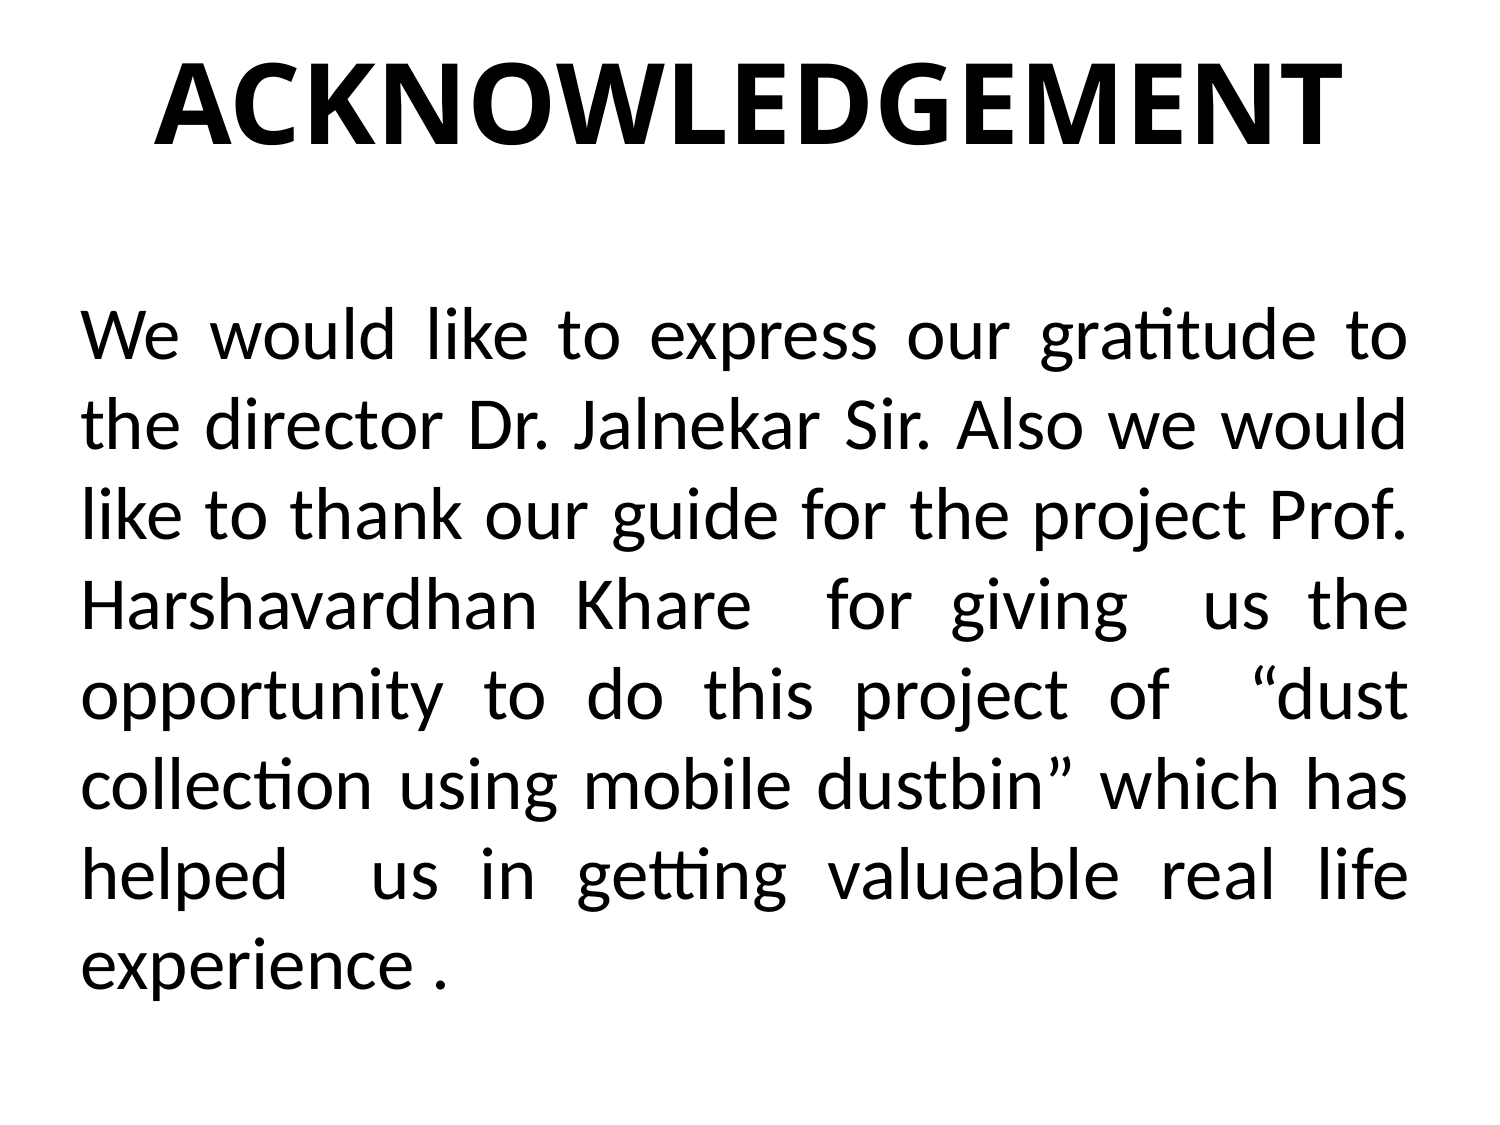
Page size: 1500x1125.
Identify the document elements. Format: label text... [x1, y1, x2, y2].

title ACKNOWLEDGEMENT [103, 0, 1397, 171]
list We would like to express our gratitude to the director Dr. Jalnekar Sir. Also we would like to thank our guide for the project Prof. Harshavardhan Khare for giving us the opportunity to do this project of “dust collection using mobile dustbin” which has helped us in getting valueable real life experience . [65, 171, 1426, 1064]
